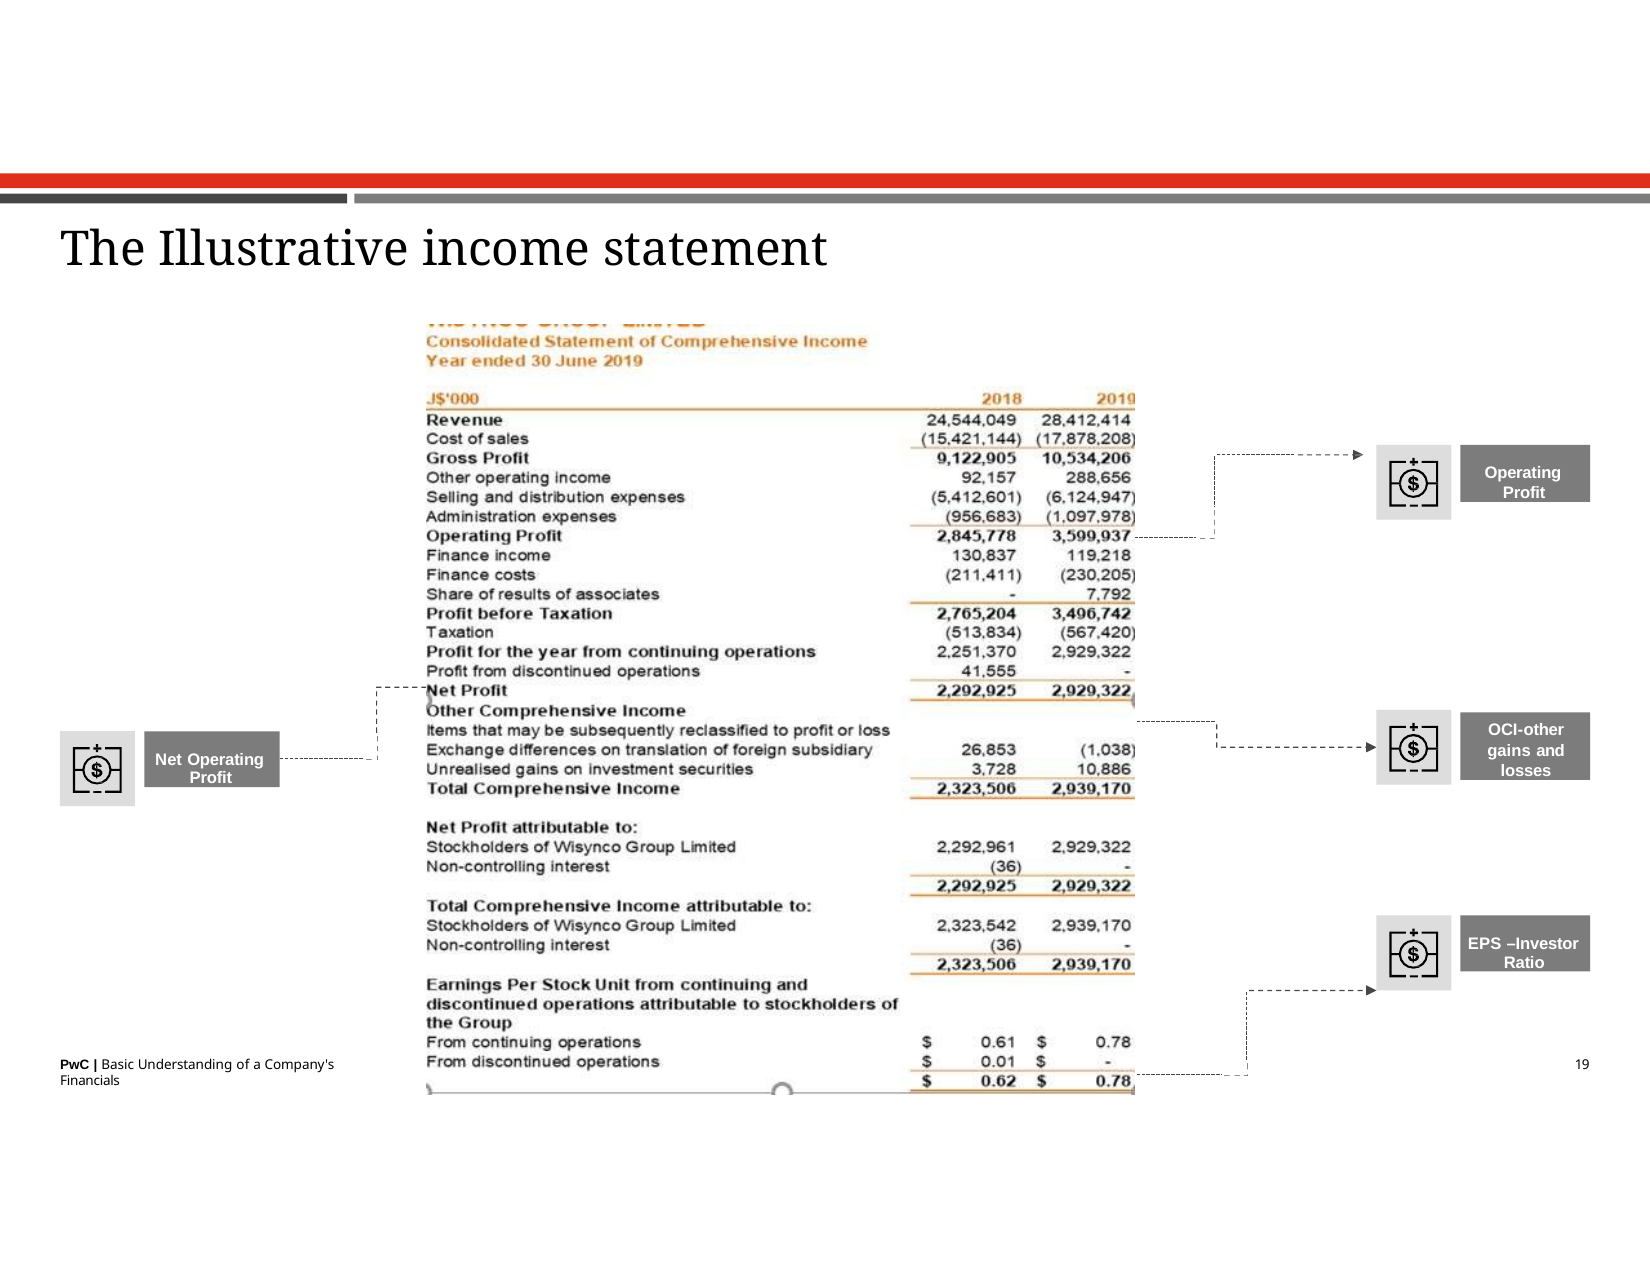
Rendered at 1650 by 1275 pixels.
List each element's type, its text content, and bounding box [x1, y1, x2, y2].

text_box EPS –Investor Ratio [1460, 915, 1591, 972]
footer PwC | Basic Understanding of a Company's Financials [58, 1054, 397, 1275]
slide_number 19 [1572, 1054, 1599, 1275]
text_box Operating Profit [1460, 444, 1591, 502]
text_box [278, 449, 420, 1076]
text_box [59, 730, 136, 807]
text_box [425, 324, 1452, 1095]
title The Illustrative income statement [58, 215, 1348, 431]
text_box OCI-other gains and losses [1460, 712, 1591, 780]
text_box Net Operating Profit [144, 731, 273, 788]
